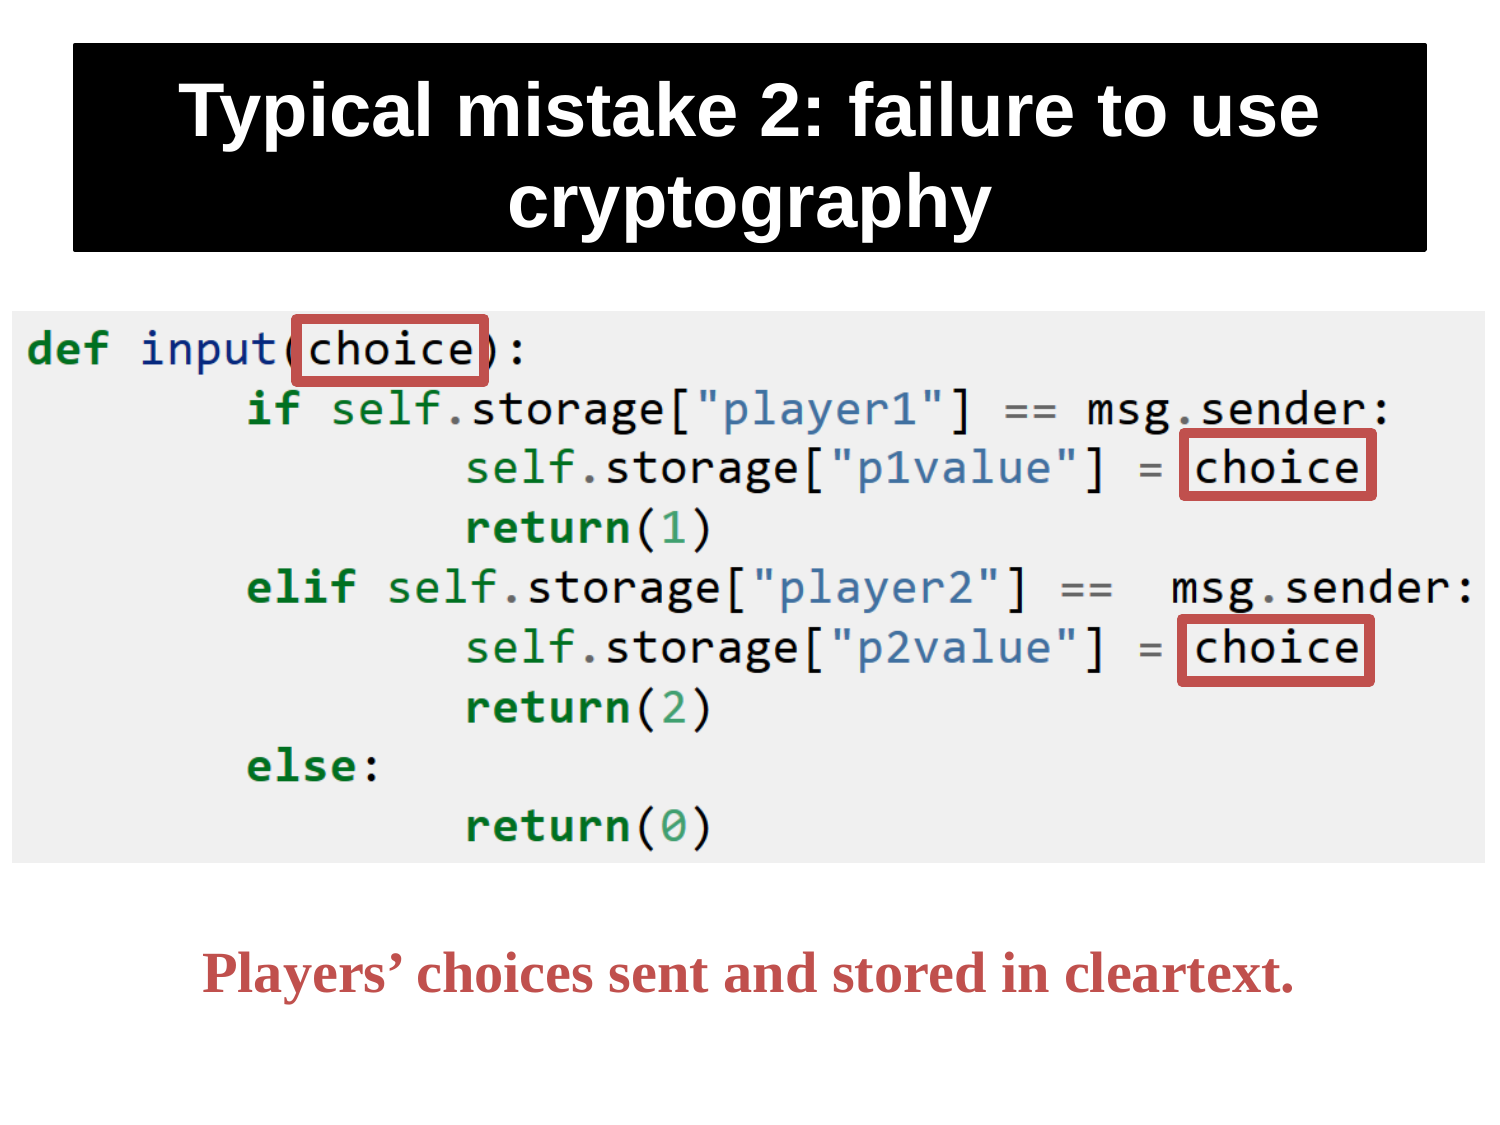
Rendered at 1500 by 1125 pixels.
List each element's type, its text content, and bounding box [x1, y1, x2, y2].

text_box Players’ choices sent and stored in cleartext. [187, 926, 1325, 1012]
text_box Typical mistake 2: failure to use cryptography [73, 43, 1427, 252]
picture [12, 311, 1486, 863]
